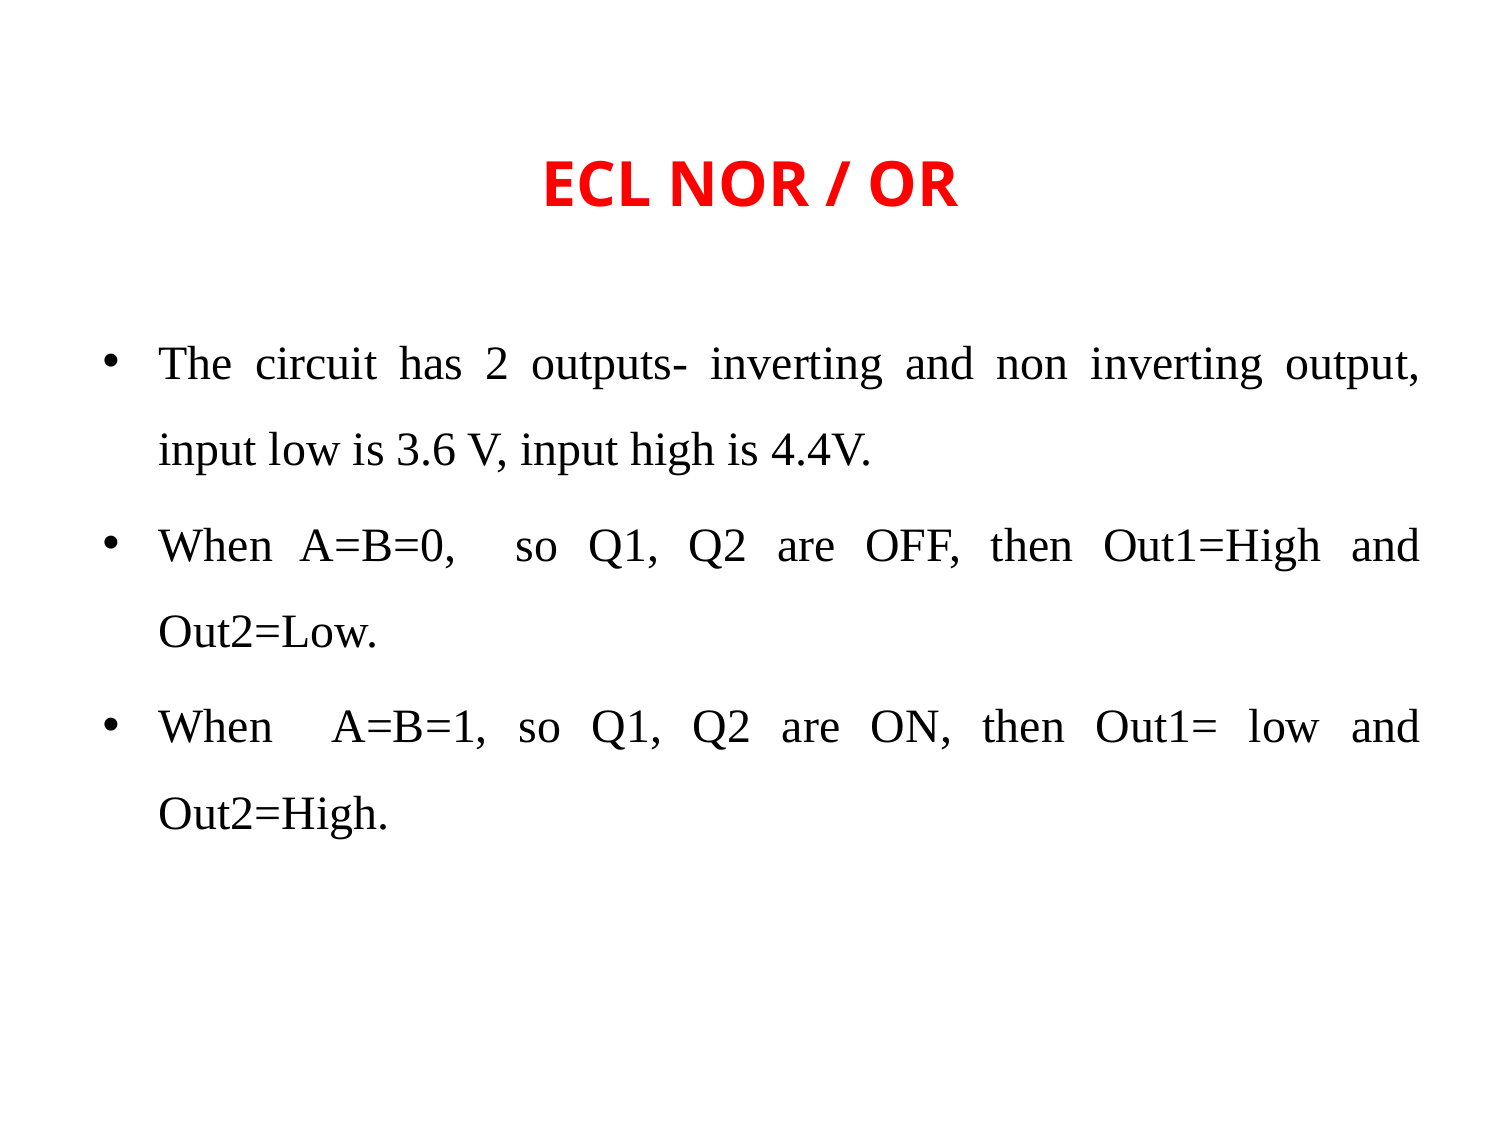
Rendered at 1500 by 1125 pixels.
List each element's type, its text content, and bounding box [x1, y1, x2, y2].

list The circuit has 2 outputs- inverting and non inverting output, input low is 3.6 V, input high is 4.4V. When A=B=0, so Q1, Q2 are OFF, then Out1=High and Out2=Low. When A=B=1, so Q1, Q2 are ON, then Out1= low and Out2=High. [87, 295, 1438, 1038]
title ECL NOR / OR [75, 87, 1425, 275]
